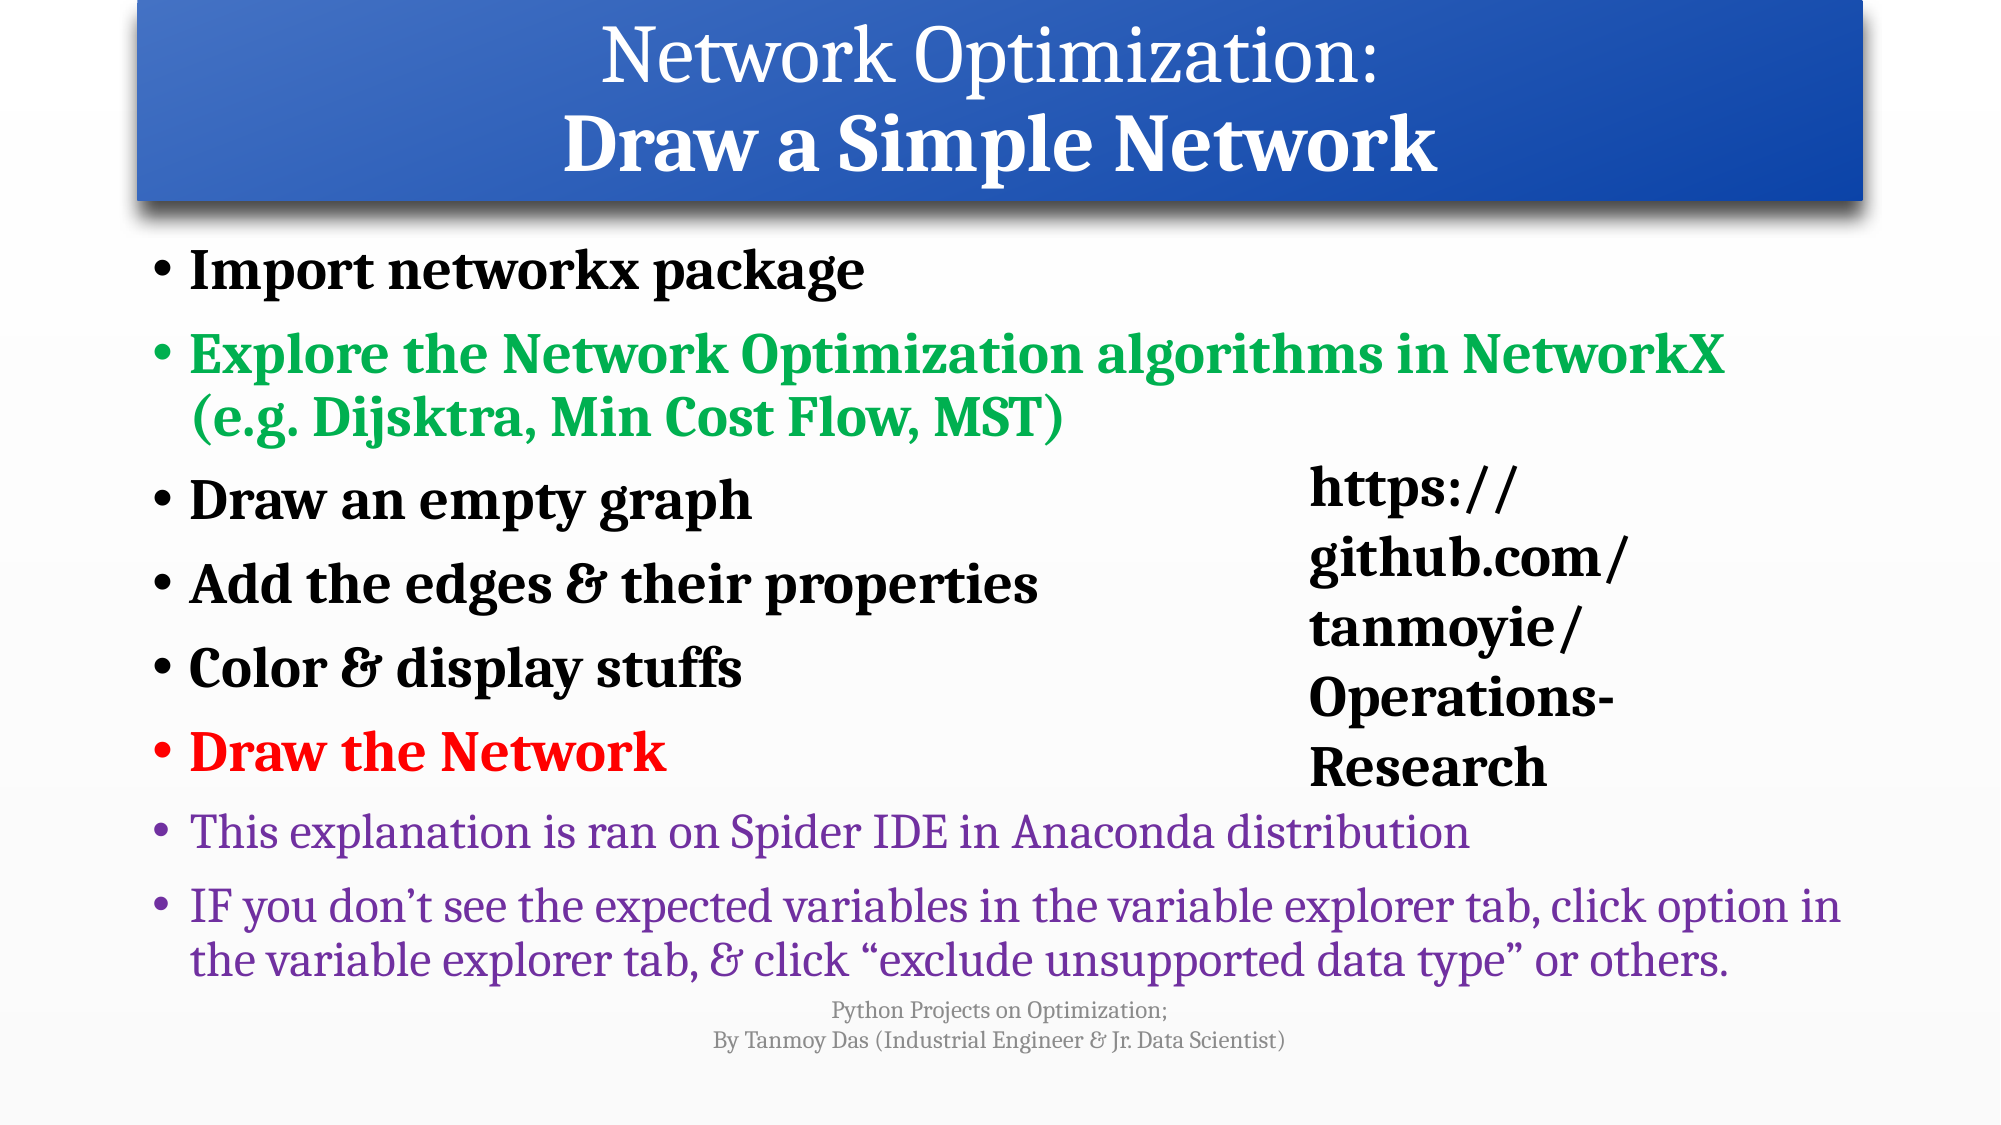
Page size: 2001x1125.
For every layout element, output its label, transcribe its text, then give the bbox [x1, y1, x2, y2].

title Network Optimization: Draw a Simple Network [137, 0, 1863, 201]
list Import networkx package Explore the Network Optimization algorithms in NetworkX (e.g. Dijsktra, Min Cost Flow, MST) Draw an empty graph Add the edges & their properties Color & display stuffs Draw the Network This explanation is ran on Spider IDE in Anaconda distribution IF you don’t see the expected variables in the variable explorer tab, click option in the variable explorer tab, & click “exclude unsupported data type” or others. [137, 231, 1863, 946]
footer Python Projects on Optimization; By Tanmoy Das (Industrial Engineer & Jr. Data Scientist) [662, 994, 1338, 1054]
text_box https://github.com/tanmoyie/Operations-Research [1294, 441, 1863, 806]
